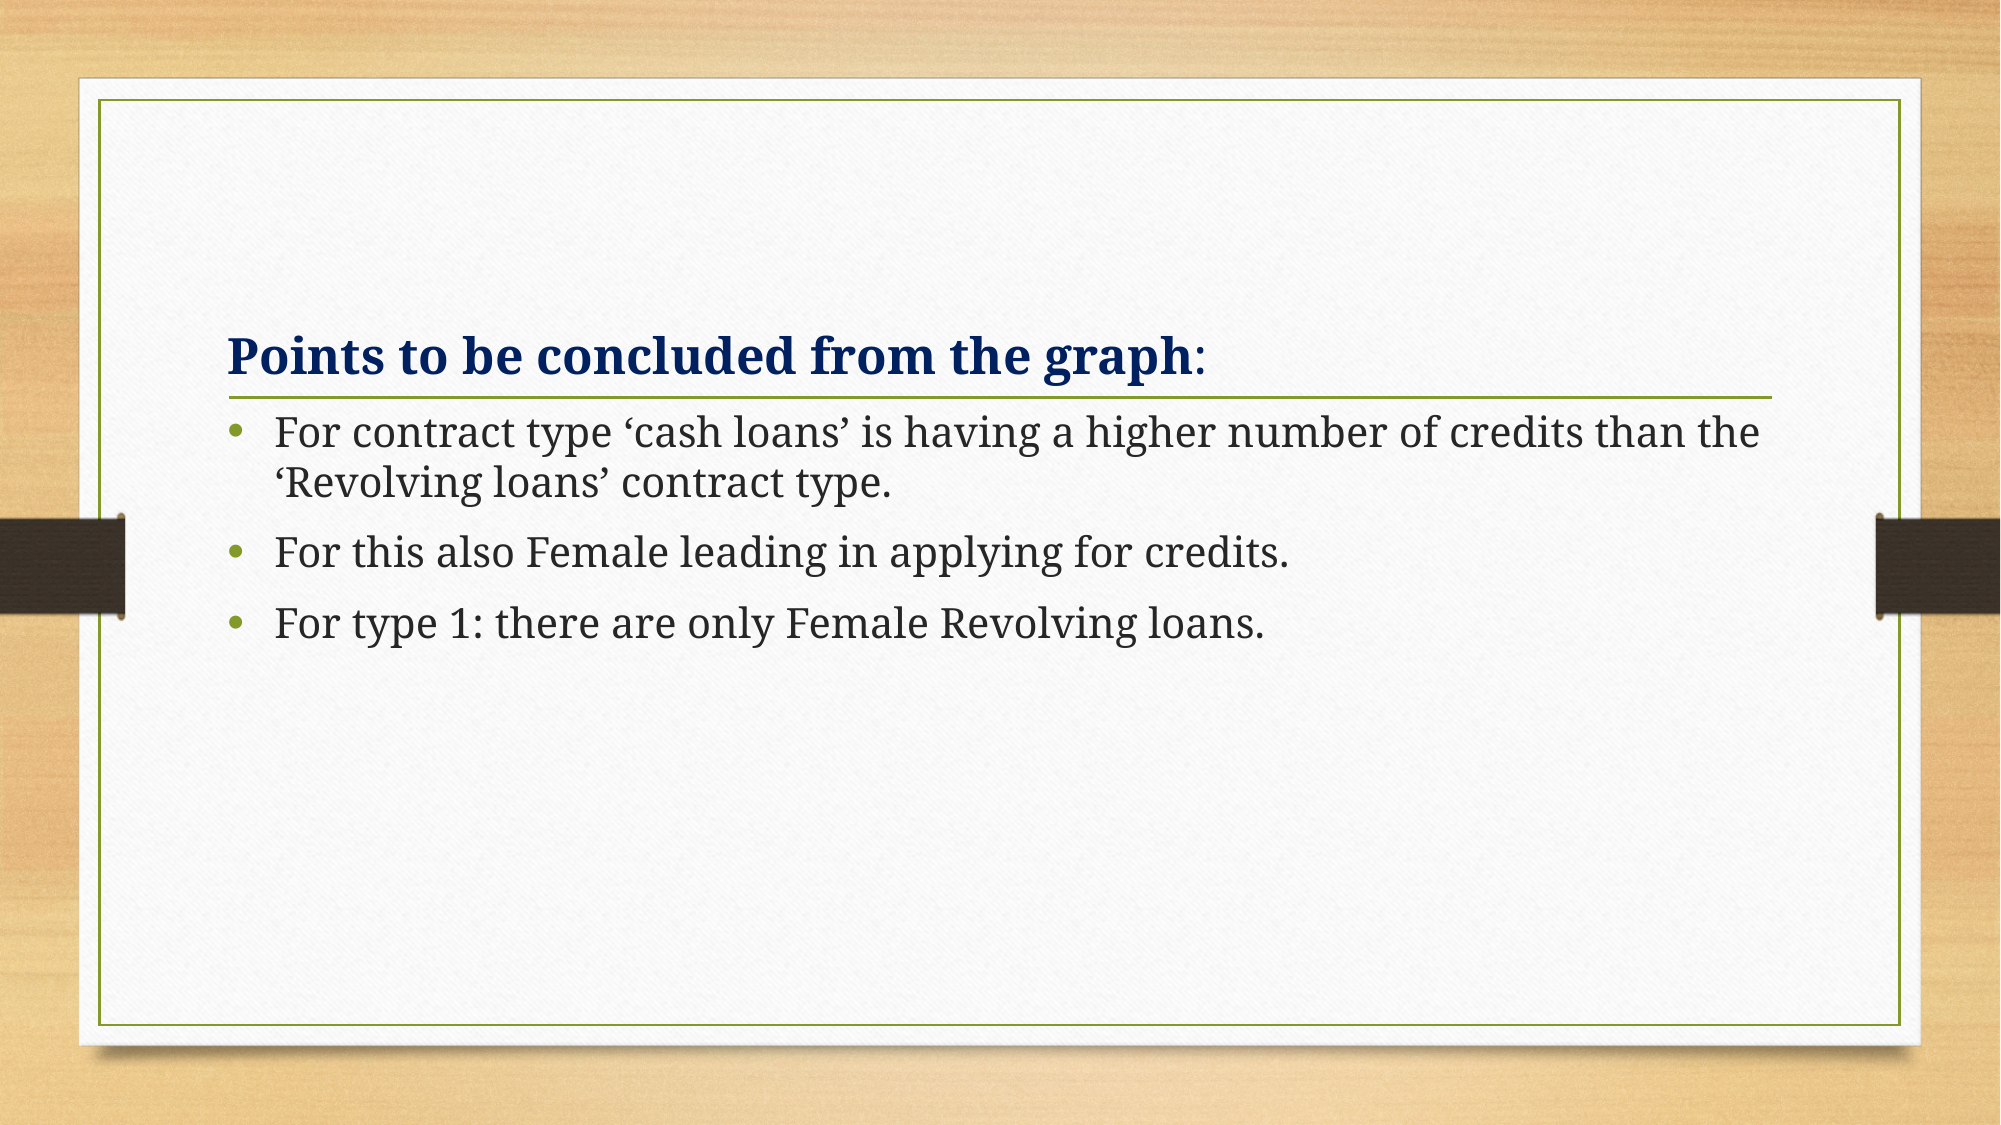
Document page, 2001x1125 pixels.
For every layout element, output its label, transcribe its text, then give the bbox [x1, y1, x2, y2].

list Points to be concluded from the graph: For contract type ‘cash loans’ is having a higher number of credits than the ‘Revolving loans’ contract type. For this also Female leading in applying for credits. For type 1: there are only Female Revolving loans. [212, 316, 1788, 862]
picture [0, 0, 2001, 1125]
